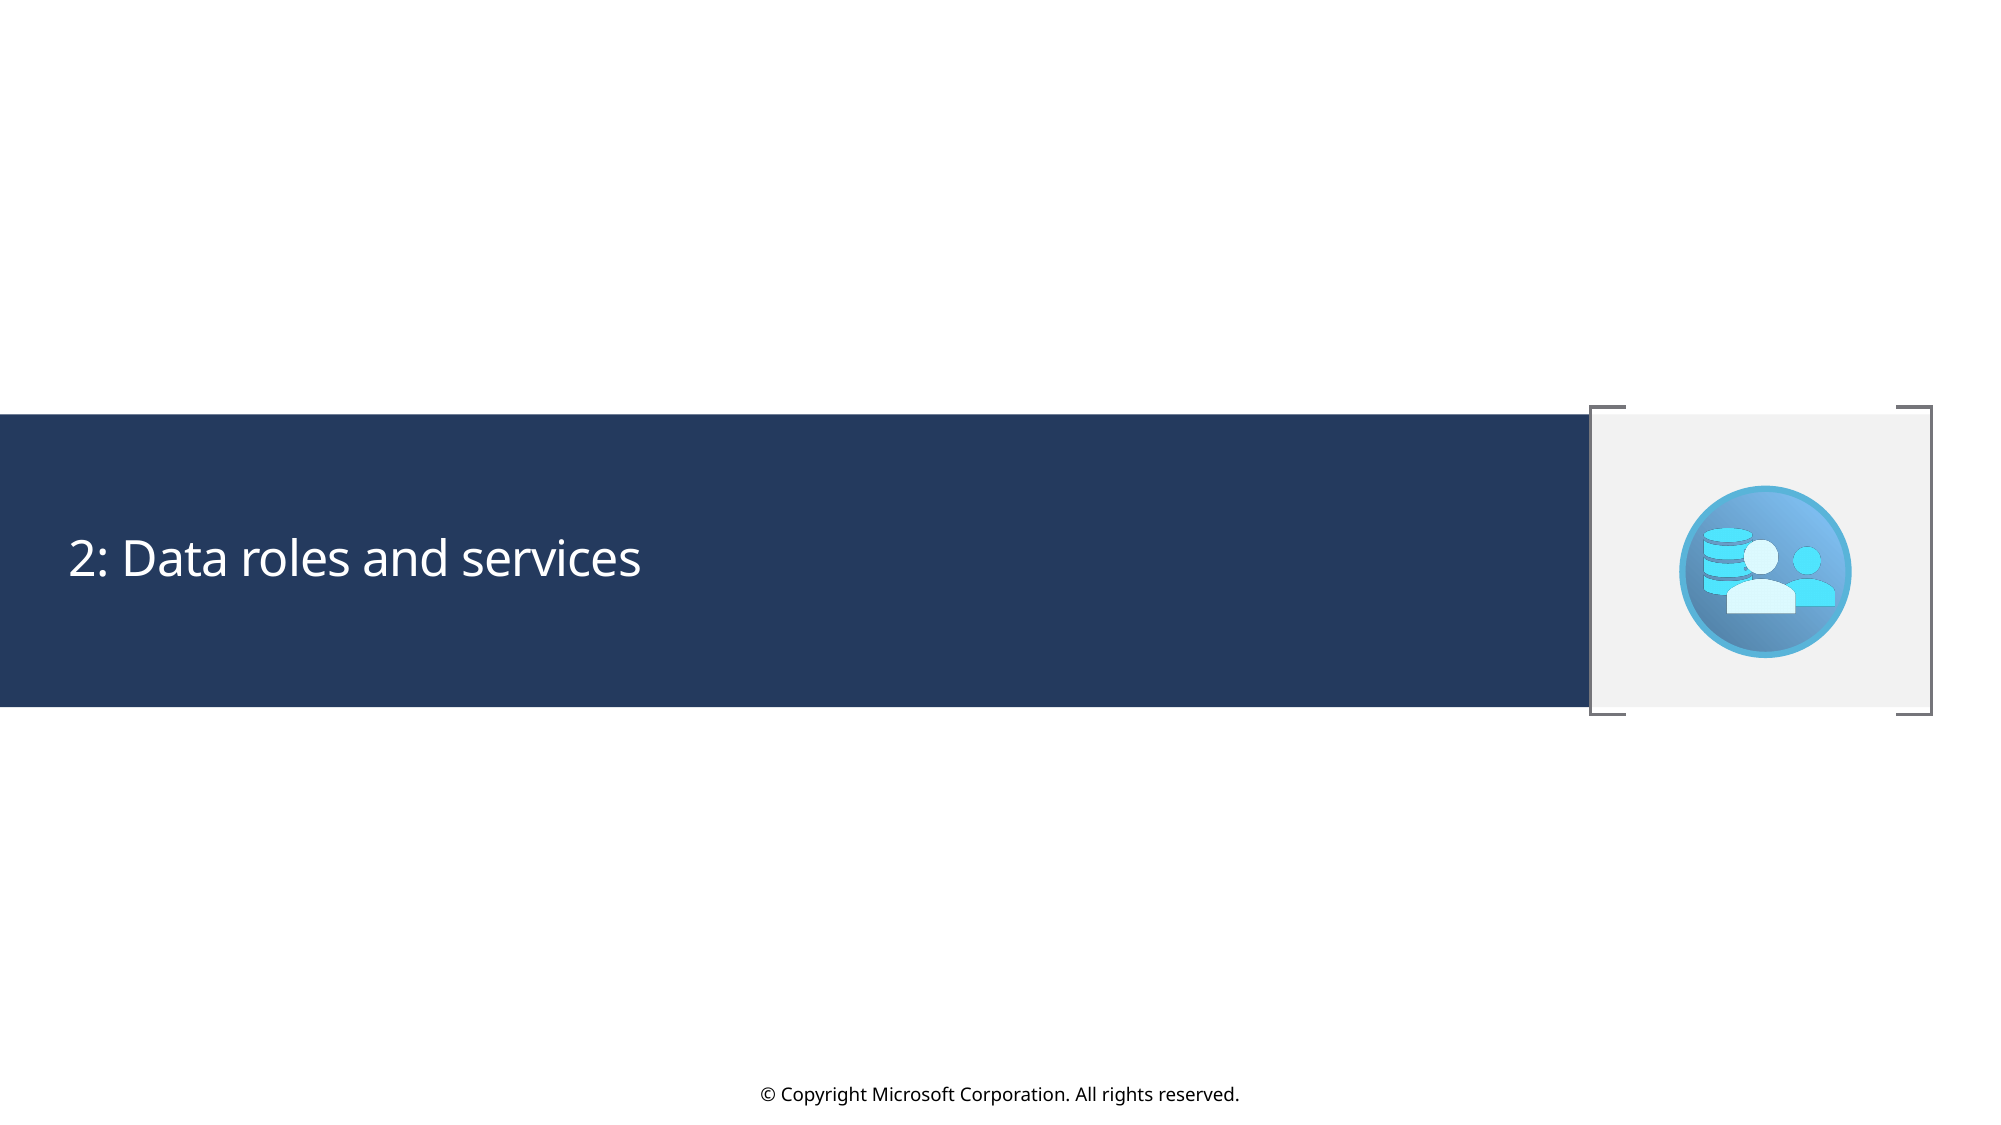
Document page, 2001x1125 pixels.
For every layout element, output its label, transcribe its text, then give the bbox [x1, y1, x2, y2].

title 2: Data roles and services [68, 414, 1577, 708]
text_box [1682, 488, 1849, 656]
